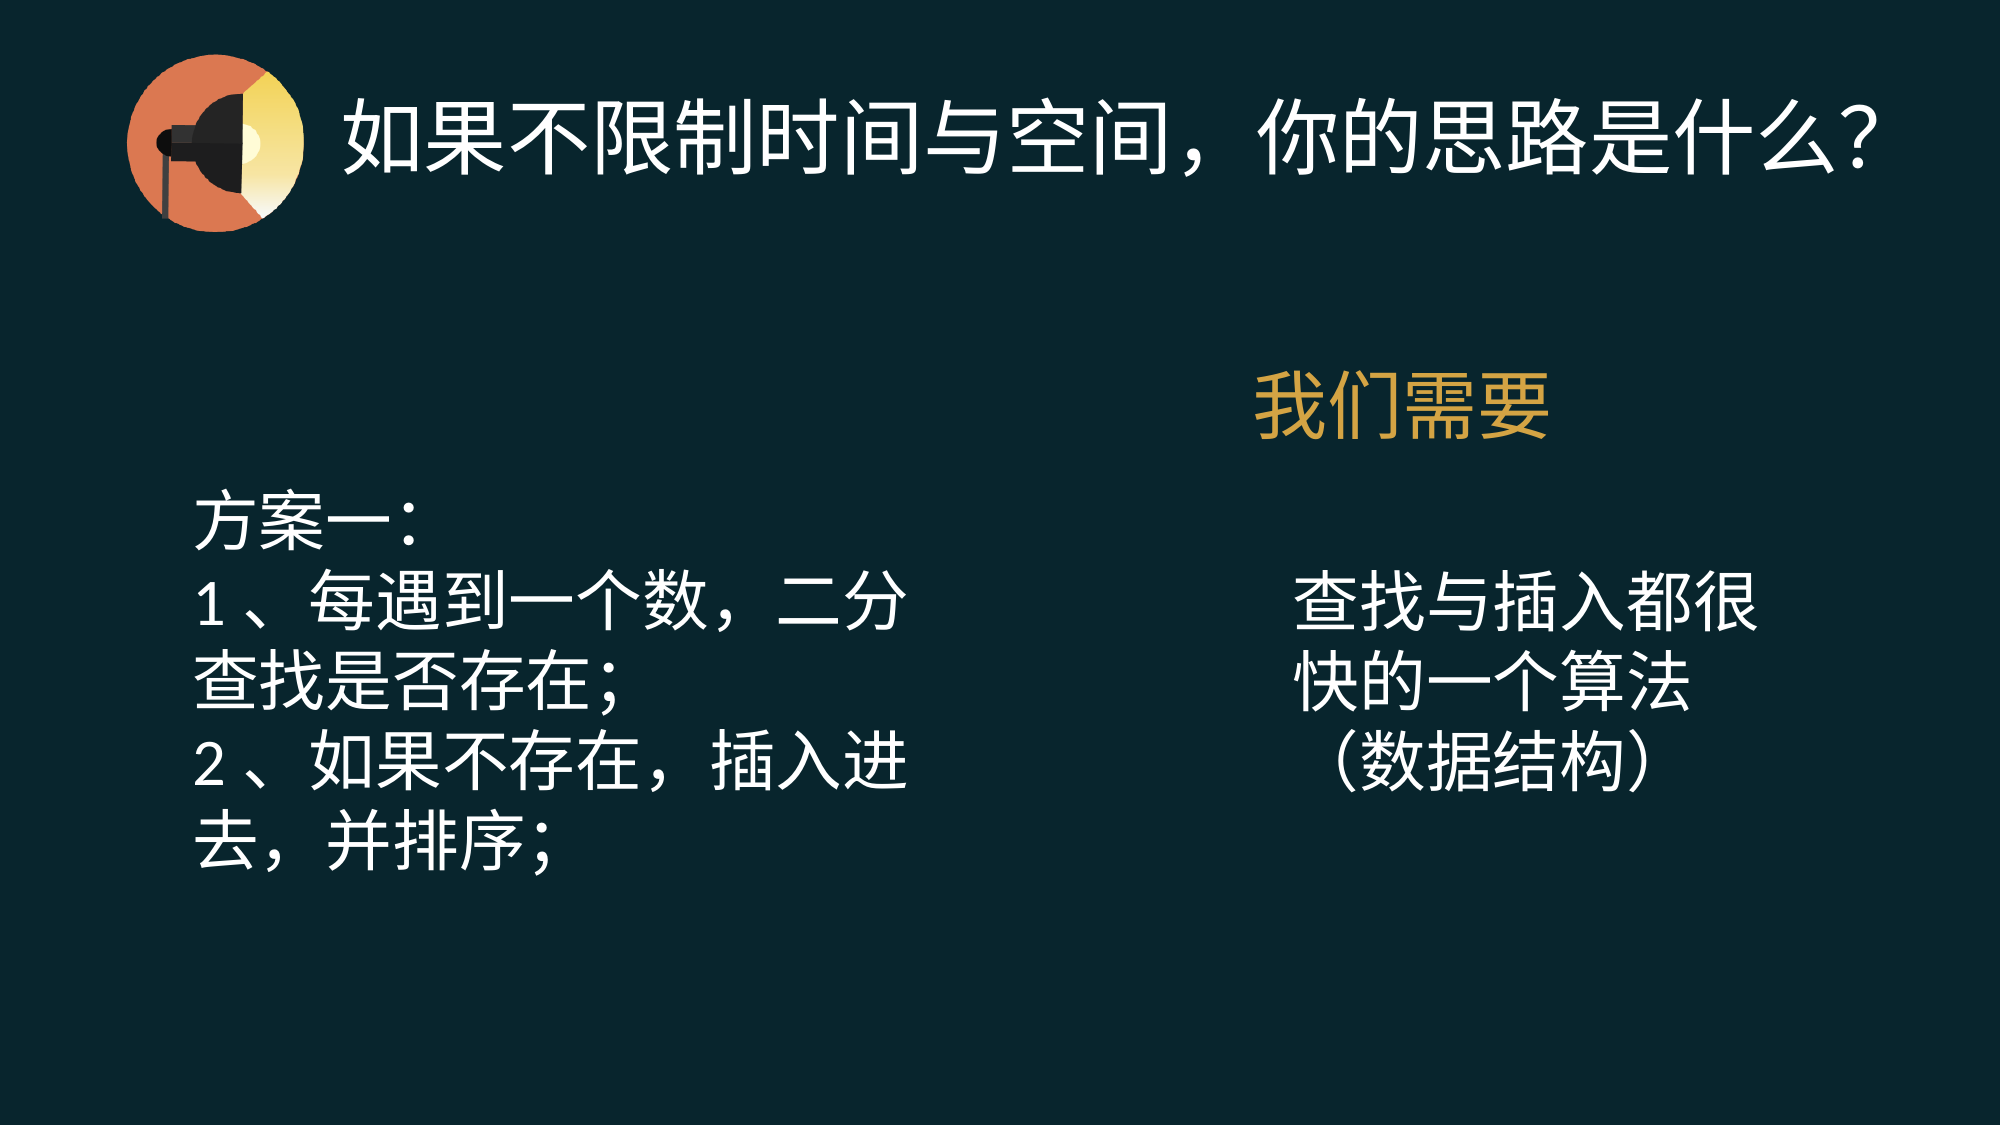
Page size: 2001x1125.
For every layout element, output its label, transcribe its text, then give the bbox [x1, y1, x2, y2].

text_box 如果不限制时间与空间，你的思路是什么？ [326, 78, 1958, 193]
text_box 查找与插入都很快的一个算法（数据结构） [1278, 552, 1808, 807]
text_box 方案一： 1、每遇到一个数，二分查找是否存在； 2、如果不存在，插入进去，并排序； [177, 471, 962, 886]
text_box 我们需要 [1237, 351, 1568, 457]
picture [126, 54, 304, 232]
